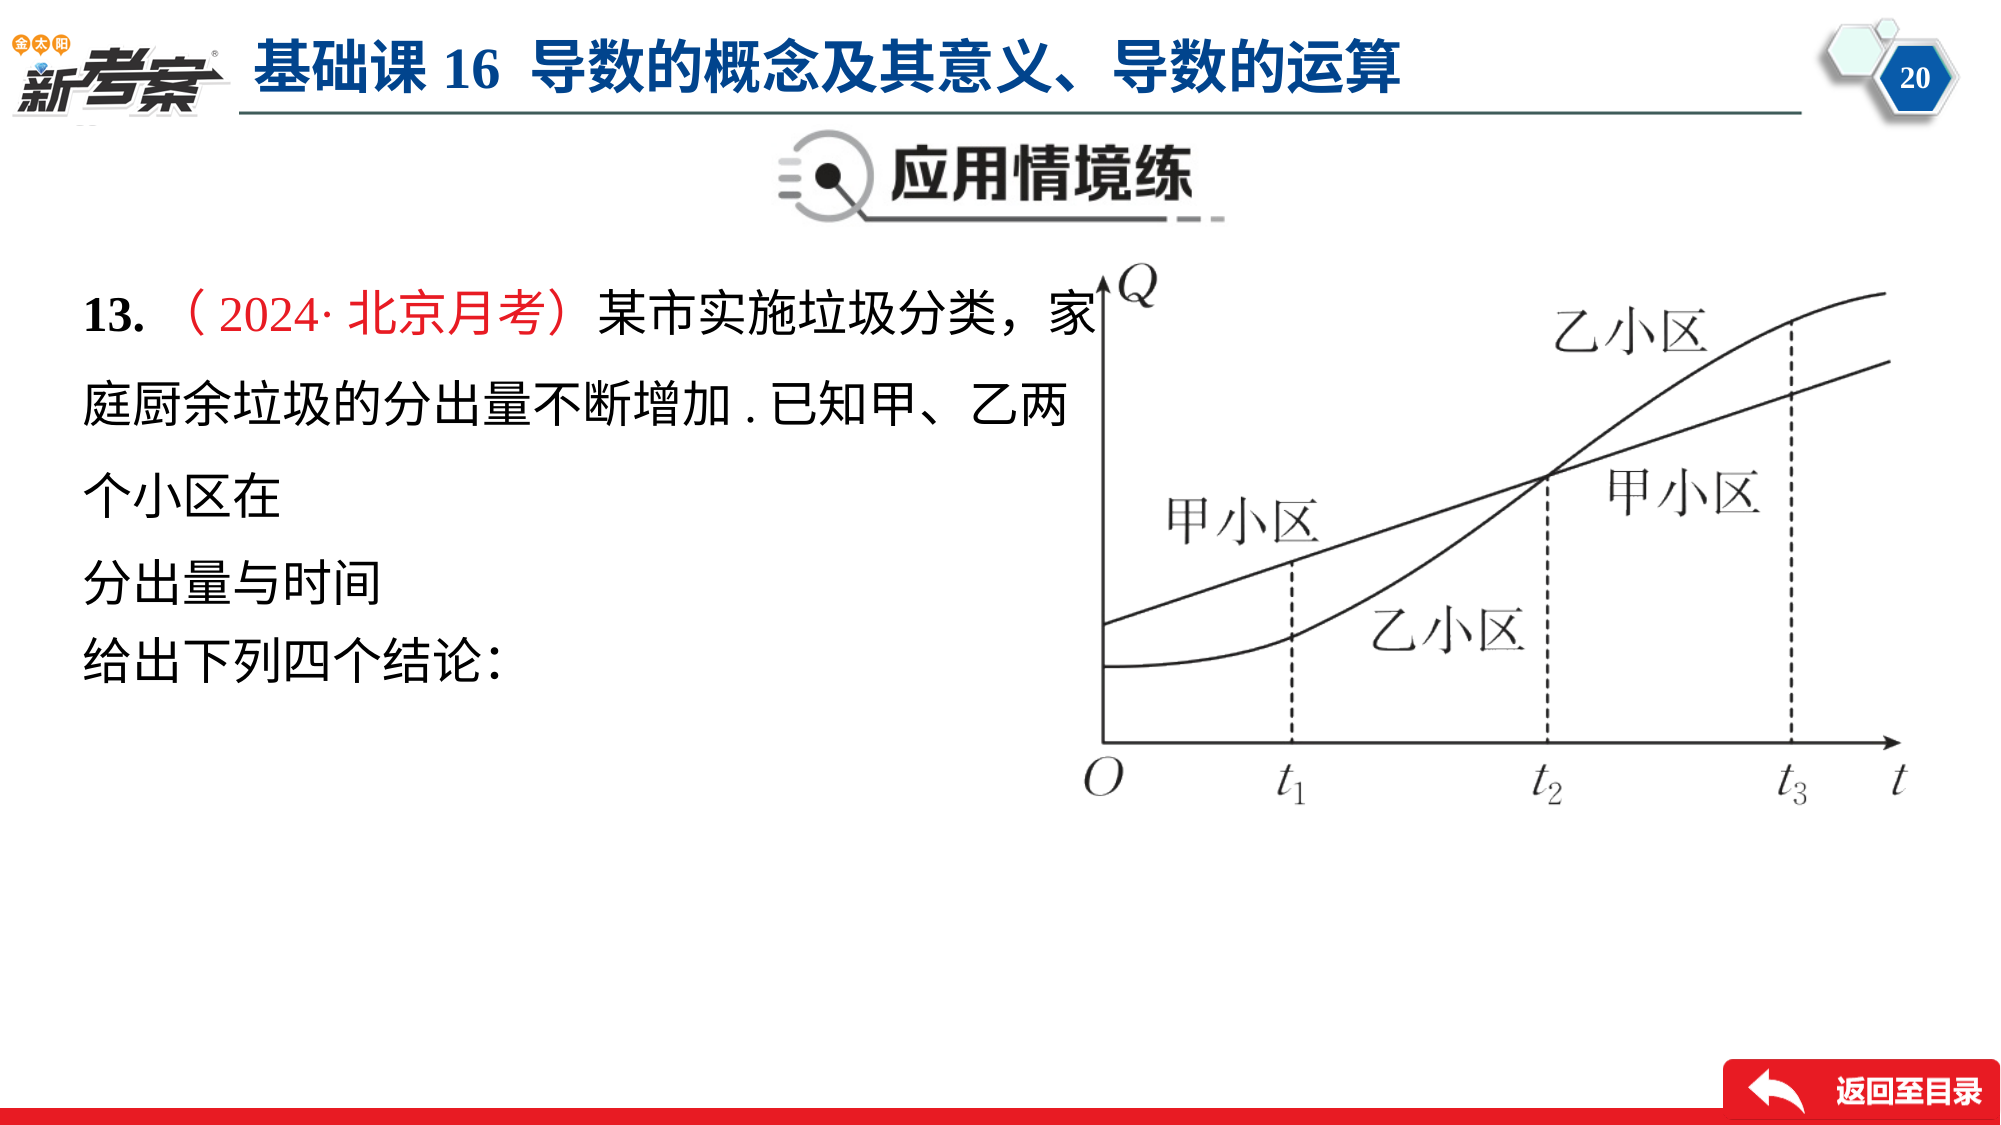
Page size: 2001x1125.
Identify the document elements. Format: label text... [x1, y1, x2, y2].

picture [0, 0, 2001, 1125]
text_box 给出下列四个结论： [82, 601, 1067, 681]
